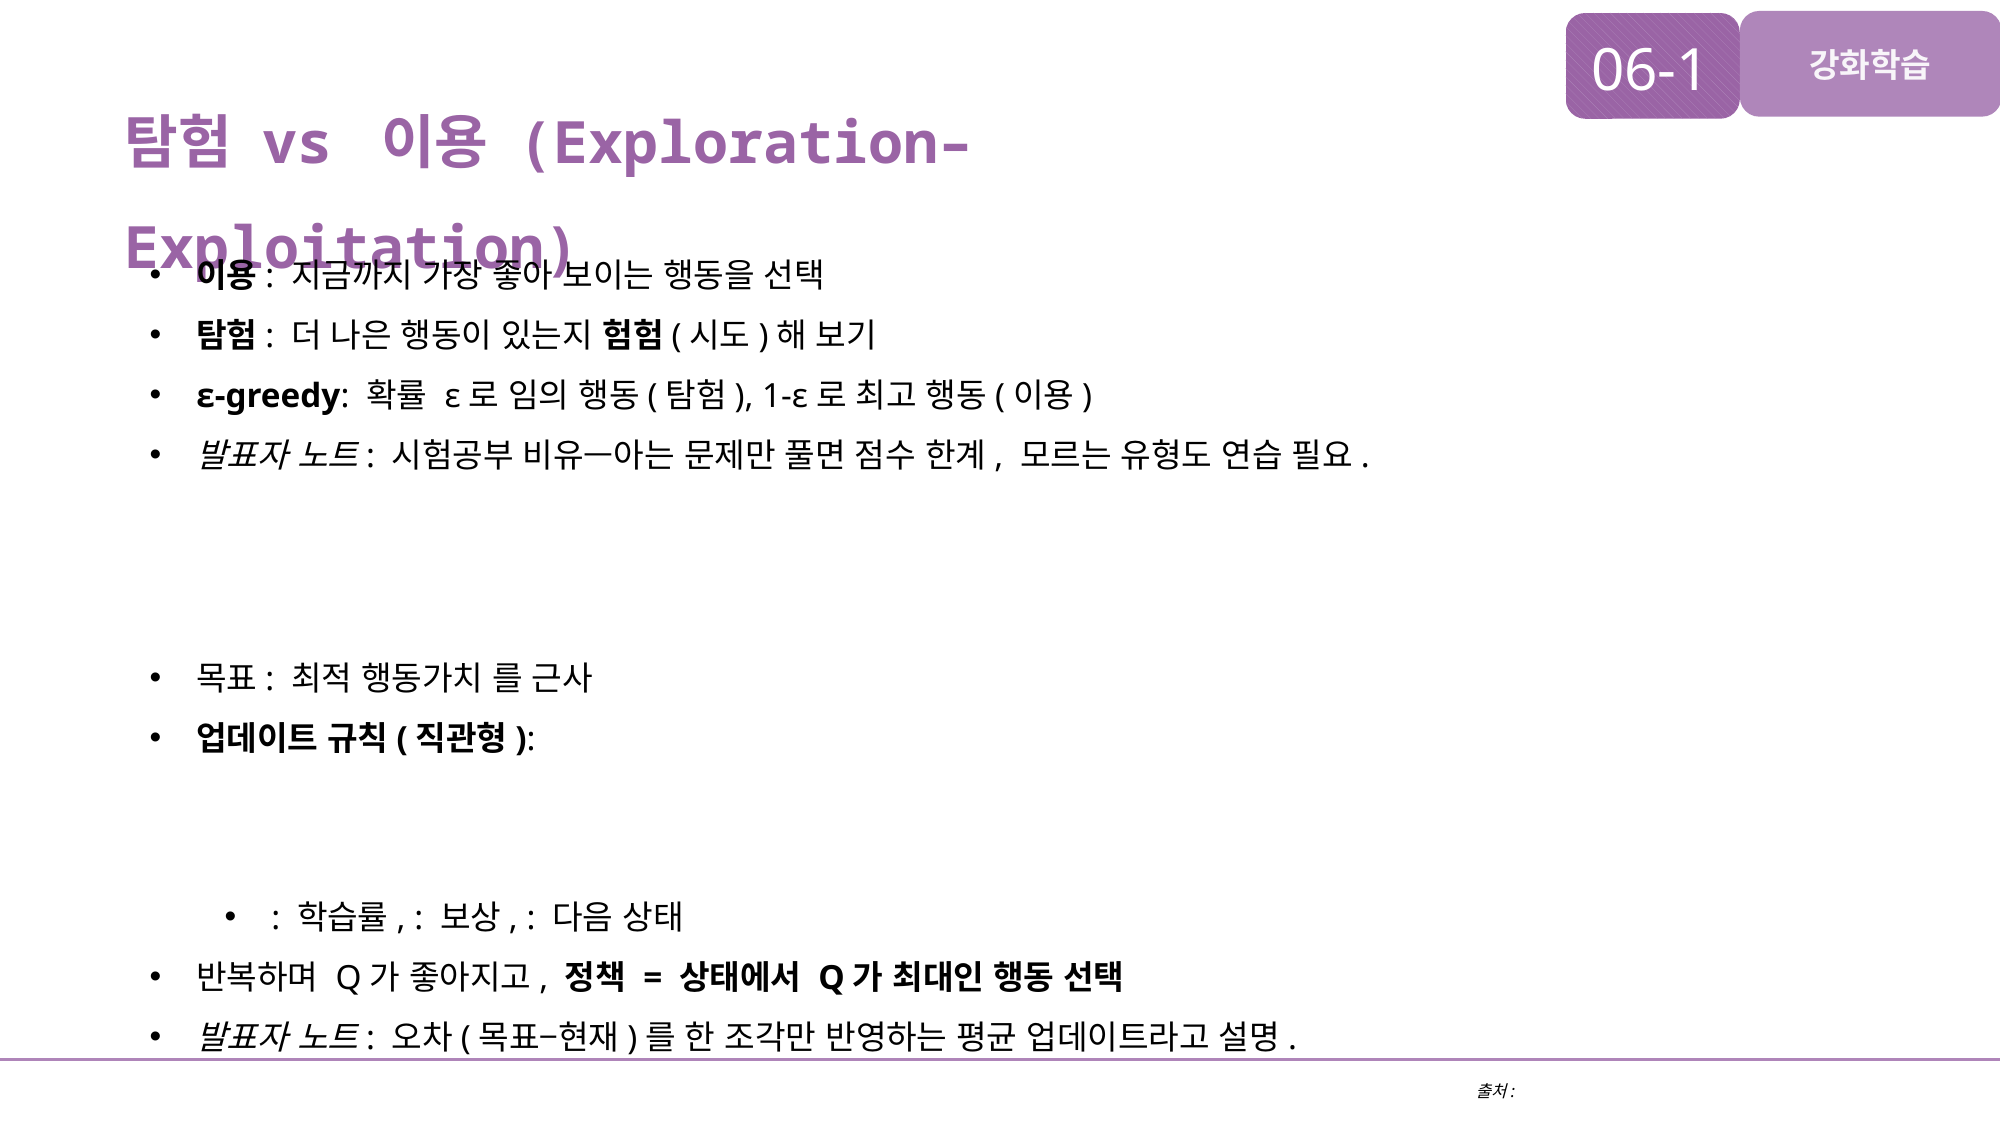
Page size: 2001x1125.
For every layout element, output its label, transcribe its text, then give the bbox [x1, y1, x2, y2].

text_box 06-1 [1576, 24, 1740, 109]
text_box 탐험 vs 이용 (Exploration–Exploitation) [110, 62, 1424, 288]
text_box 출처: [1461, 1073, 2000, 1109]
text_box 강화학습 [1794, 37, 1973, 92]
text_box [1739, 9, 2000, 118]
text_box [1564, 11, 1739, 120]
text_box 이용: 지금까지 가장 좋아 보이는 행동을 선택 탐험: 더 나은 행동이 있는지 험험(시도)해 보기 ε-greedy: 확률 ε로 임의 행동(탐험), 1-ε로 최고 행동(이용) 발표자 노트: 시험공부 비유—아는 문제만 풀면 점수 한계, 모르는 유형도 연습 필요. [134, 226, 1631, 482]
